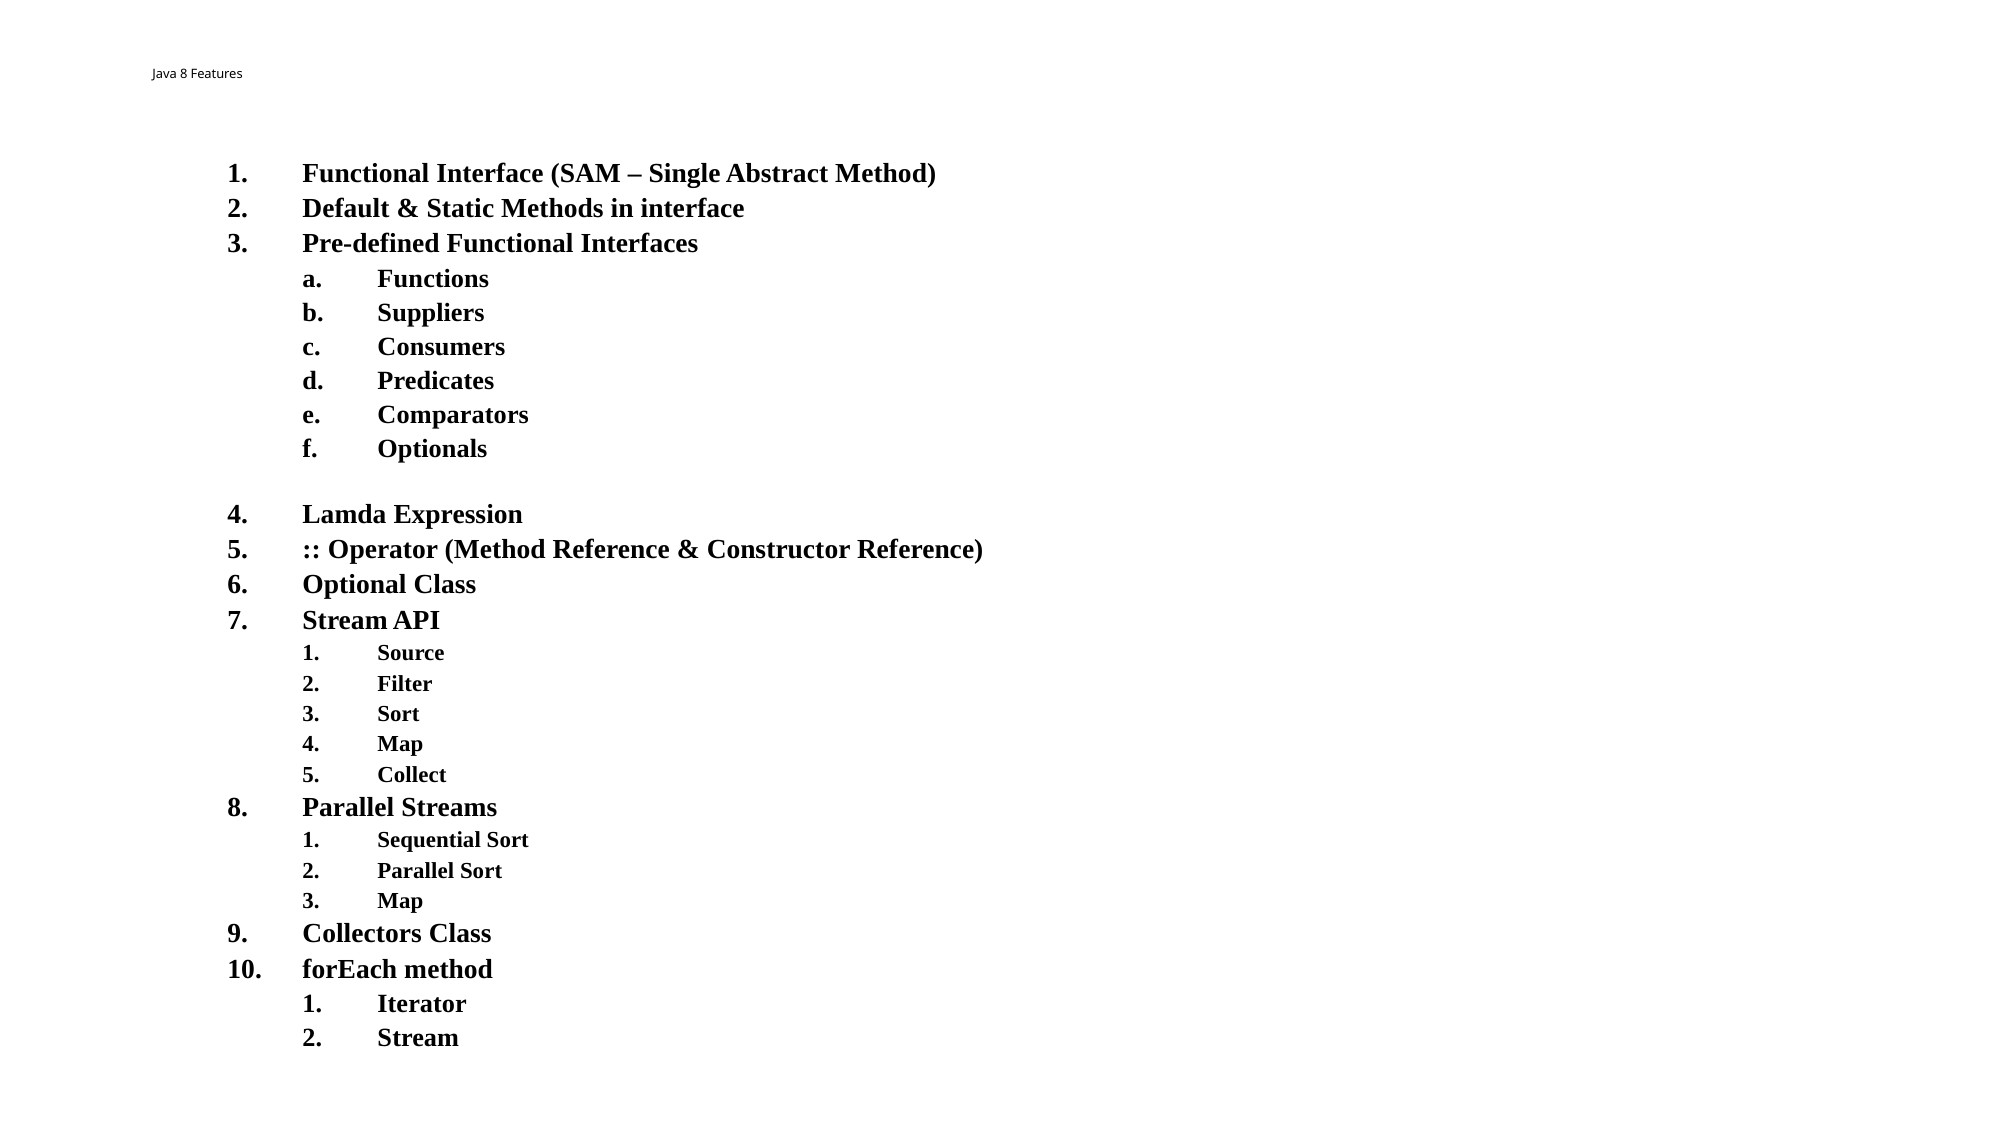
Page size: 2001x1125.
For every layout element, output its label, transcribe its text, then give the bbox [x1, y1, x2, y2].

list Functional Interface (SAM – Single Abstract Method) Default & Static Methods in interface Pre-defined Functional Interfaces Functions Suppliers Consumers Predicates Comparators Optionals Lamda Expression :: Operator (Method Reference & Constructor Reference) Optional Class Stream API Source Filter Sort Map Collect Parallel Streams Sequential Sort Parallel Sort Map Collectors Class forEach method Iterator Stream [137, 112, 1863, 1066]
title Java 8 Features [137, 59, 1863, 90]
